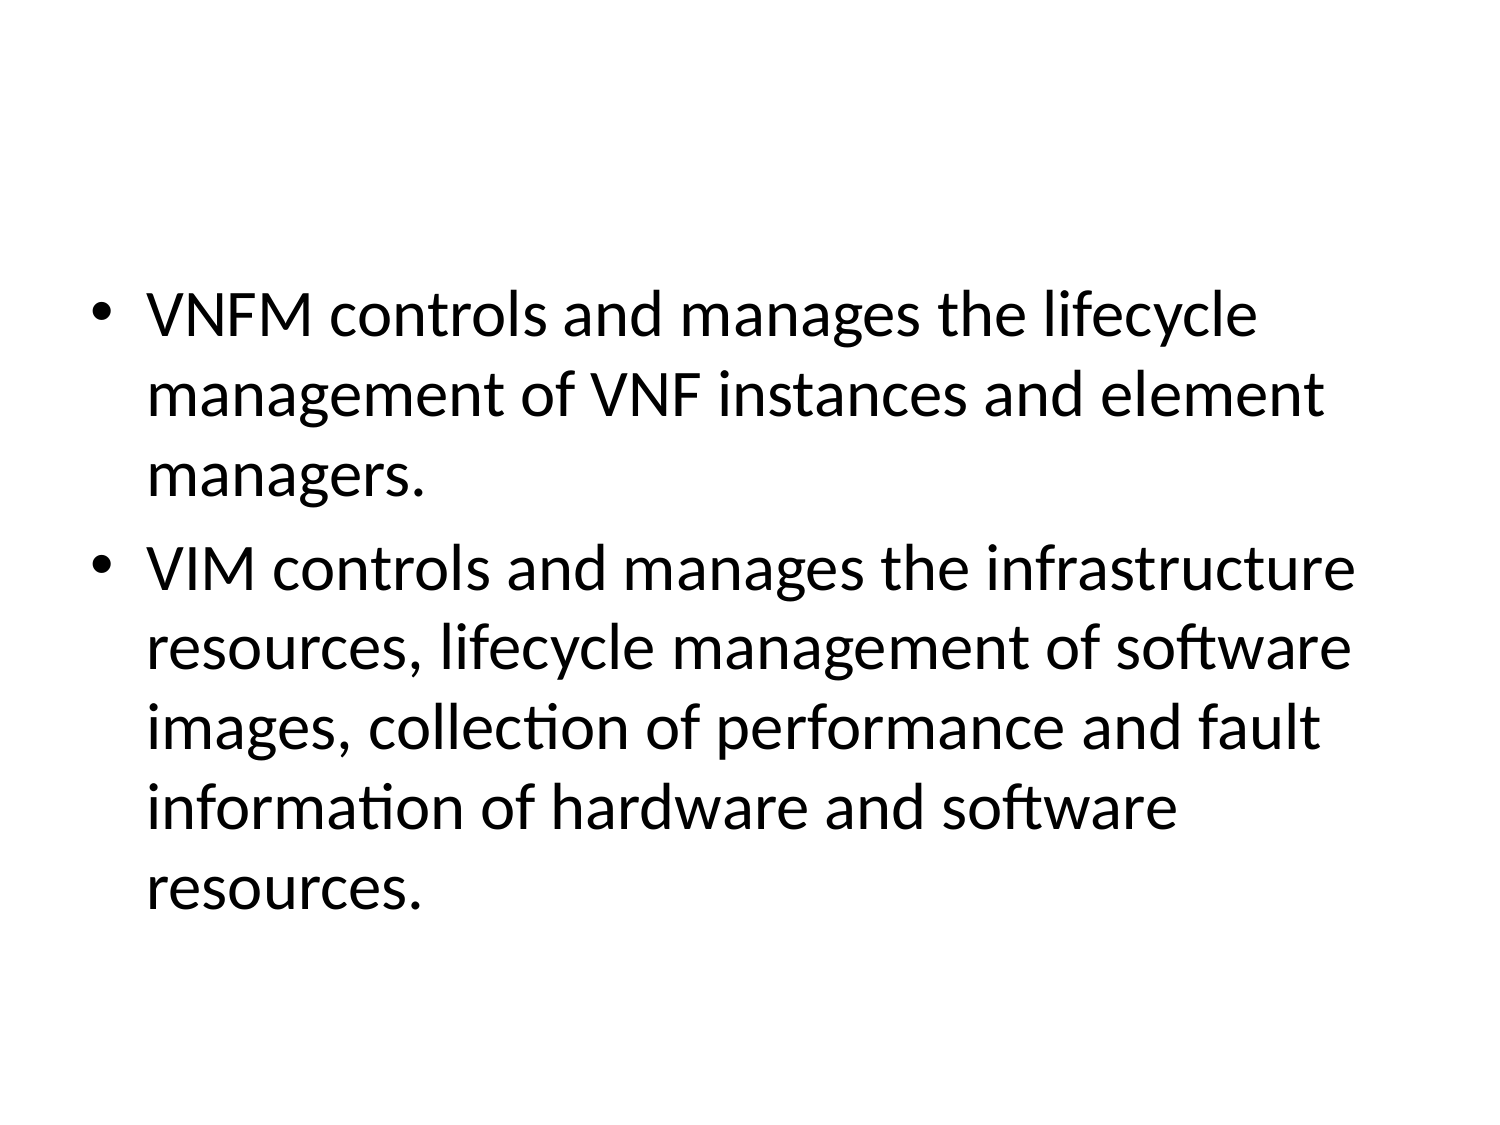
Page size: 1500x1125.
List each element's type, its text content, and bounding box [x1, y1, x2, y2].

list VNFM controls and manages the lifecycle management of VNF instances and element managers. VIM controls and manages the infrastructure resources, lifecycle management of software images, collection of performance and fault information of hardware and software resources. [75, 262, 1425, 1005]
